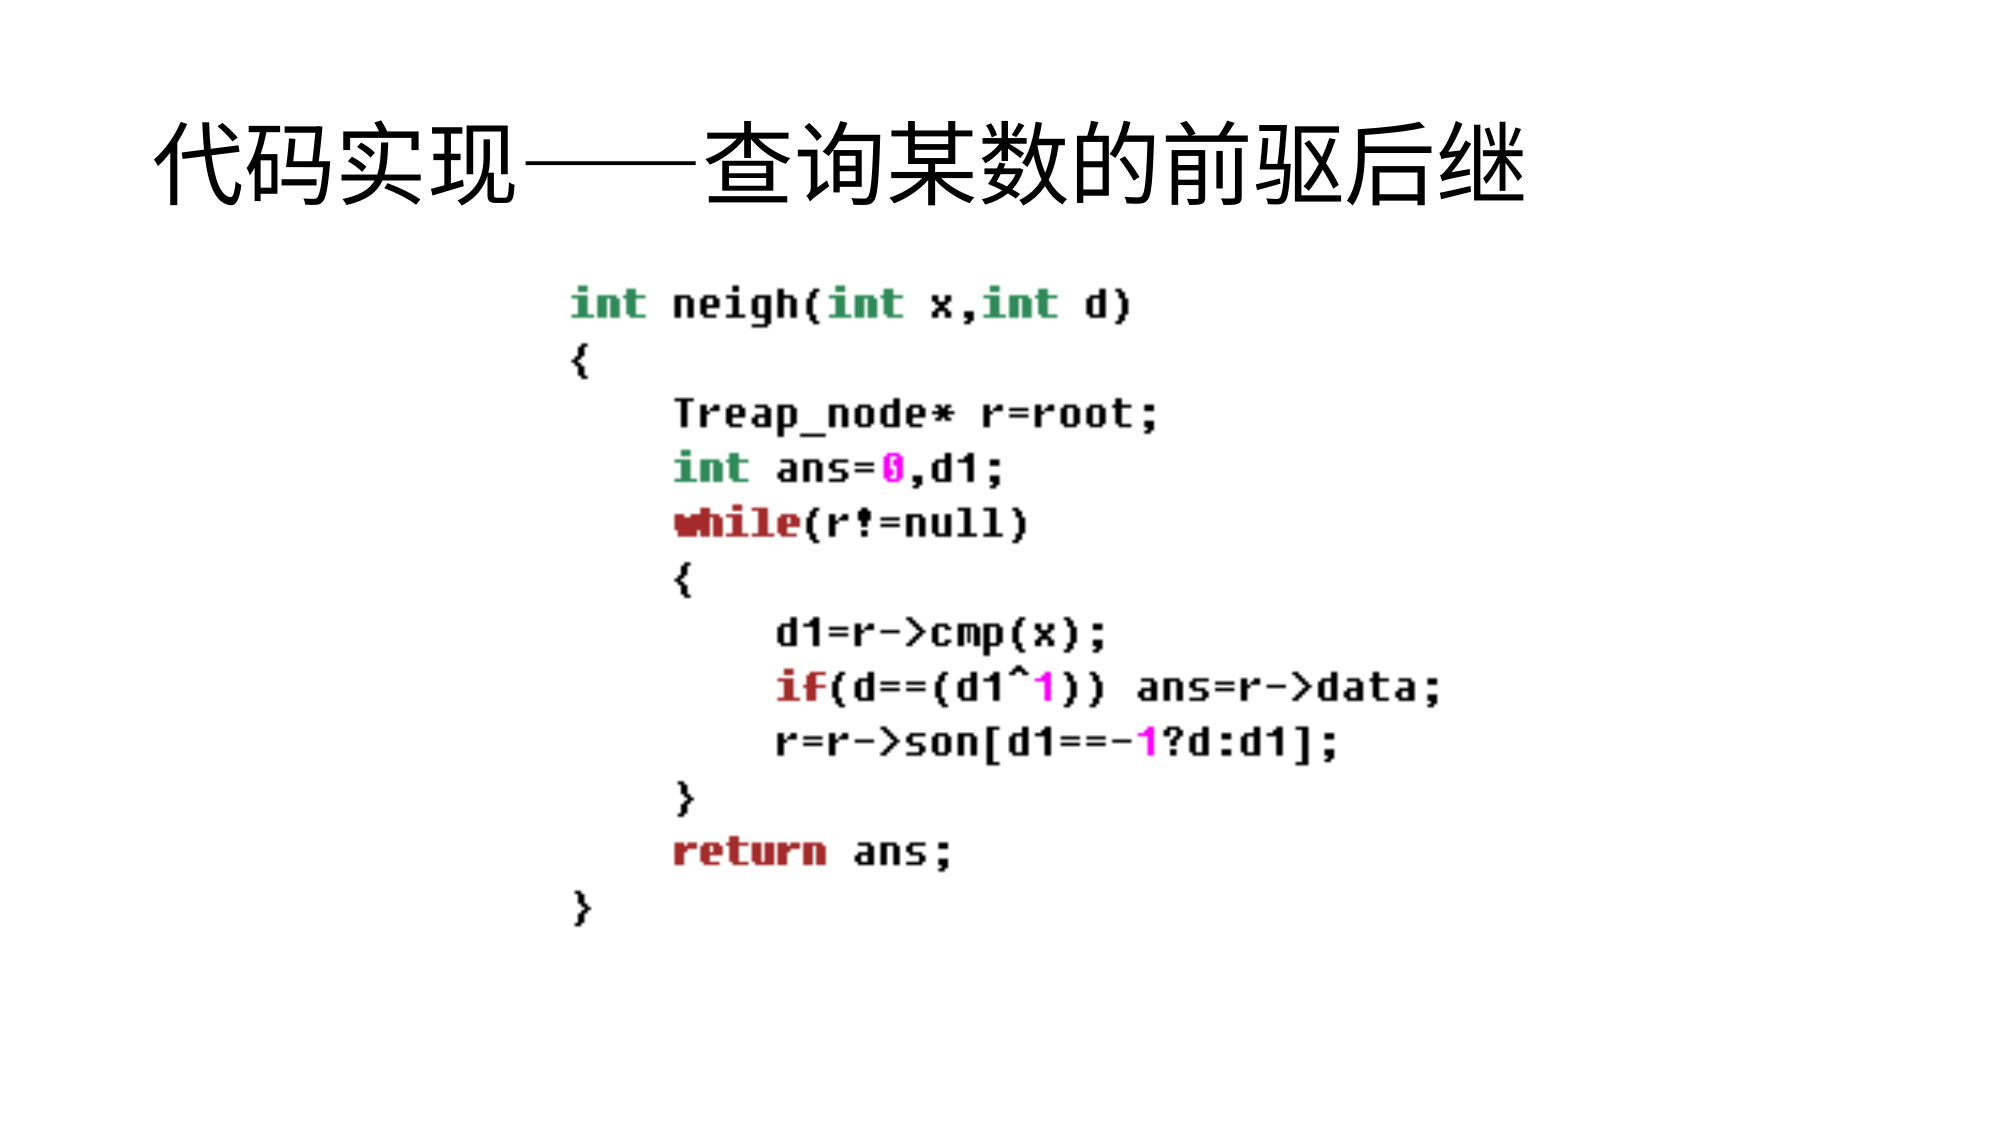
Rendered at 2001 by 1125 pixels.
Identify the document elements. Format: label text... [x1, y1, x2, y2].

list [563, 277, 1464, 937]
title 代码实现——查询某数的前驱后继 [137, 59, 1863, 278]
